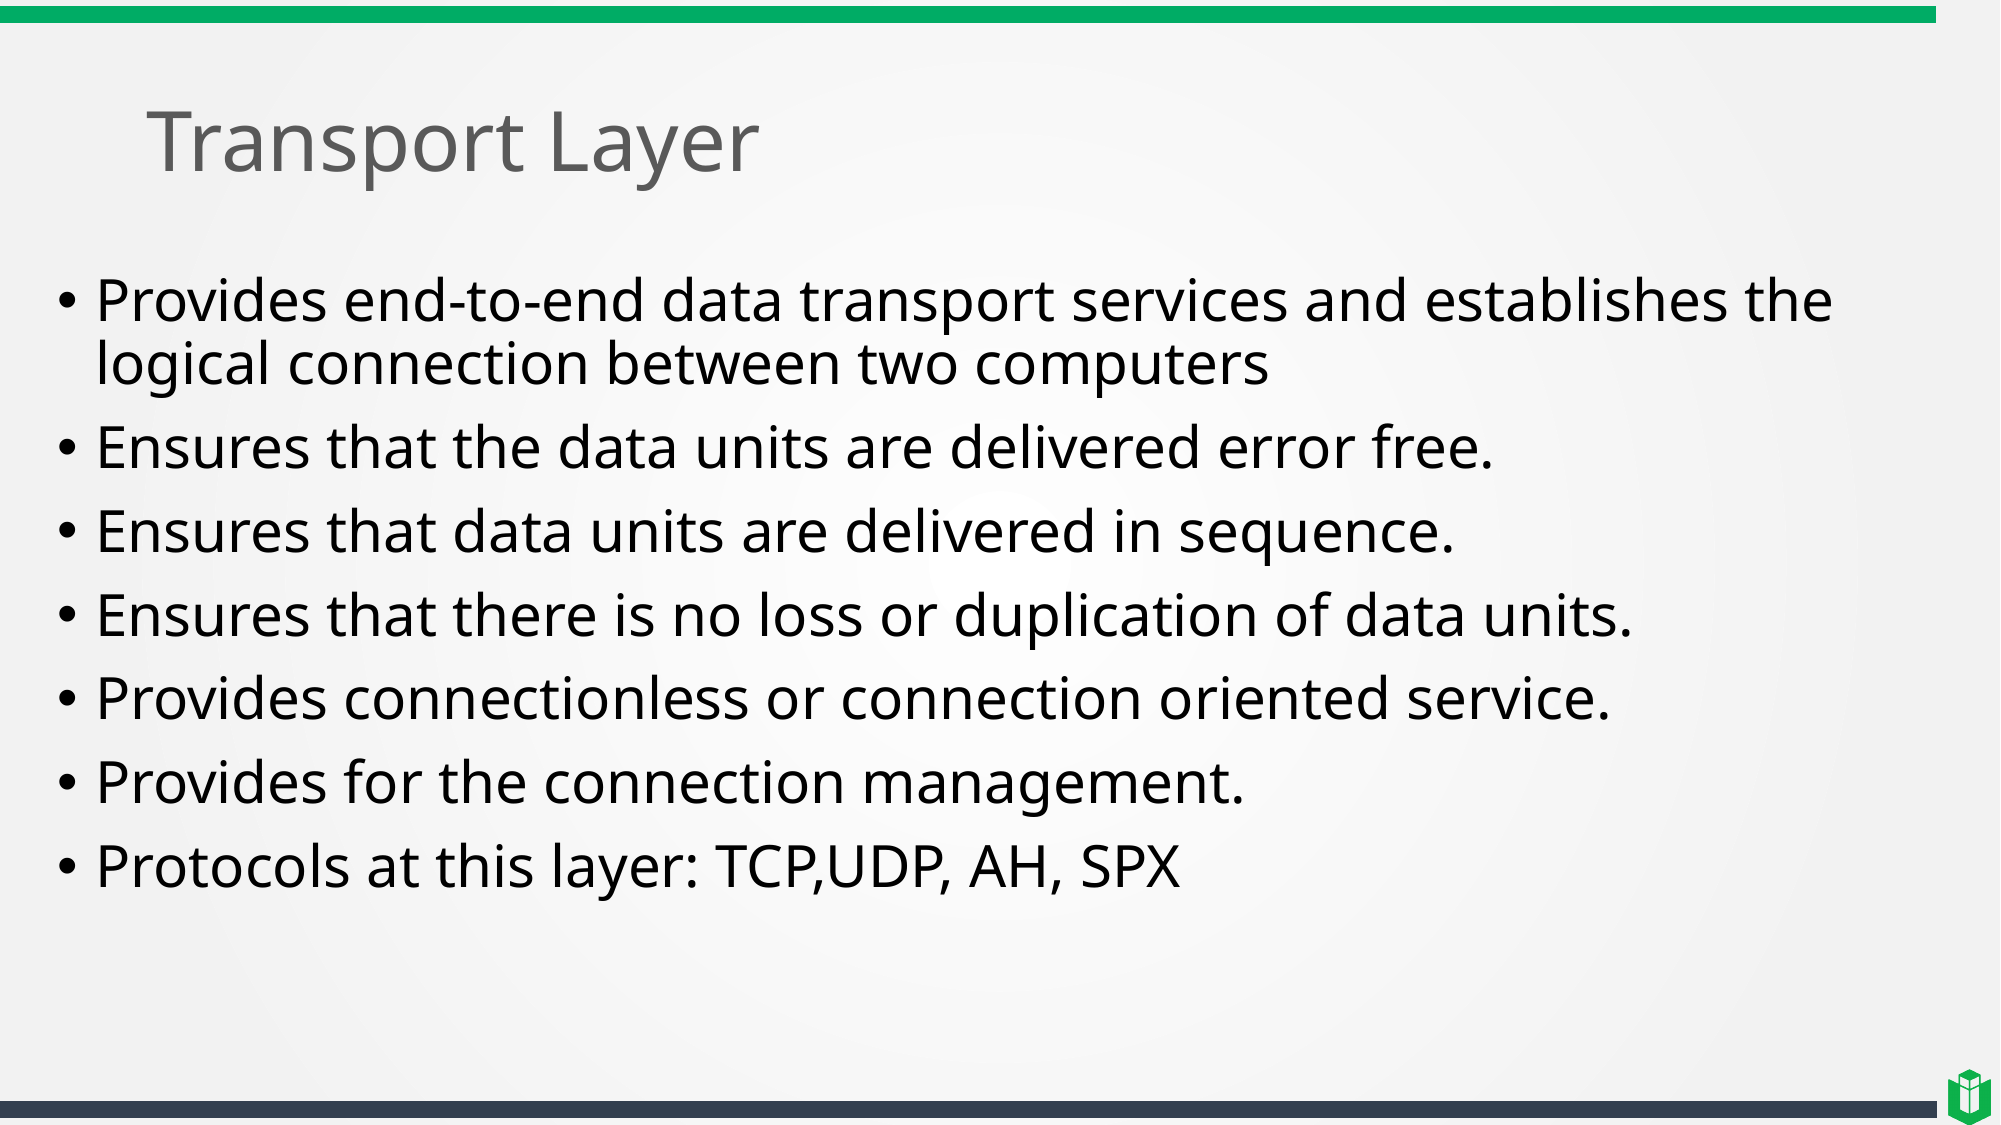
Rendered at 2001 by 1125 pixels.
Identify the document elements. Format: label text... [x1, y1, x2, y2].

title Transport Layer [131, 84, 1886, 206]
picture [1945, 1068, 1992, 1125]
list Provides end-to-end data transport services and establishes the logical connection between two computers Ensures that the data units are delivered error free. Ensures that data units are delivered in sequence. Ensures that there is no loss or duplication of data units. Provides connectionless or connection oriented service. Provides for the connection management. Protocols at this layer: TCP,UDP, AH, SPX [42, 263, 1925, 1032]
